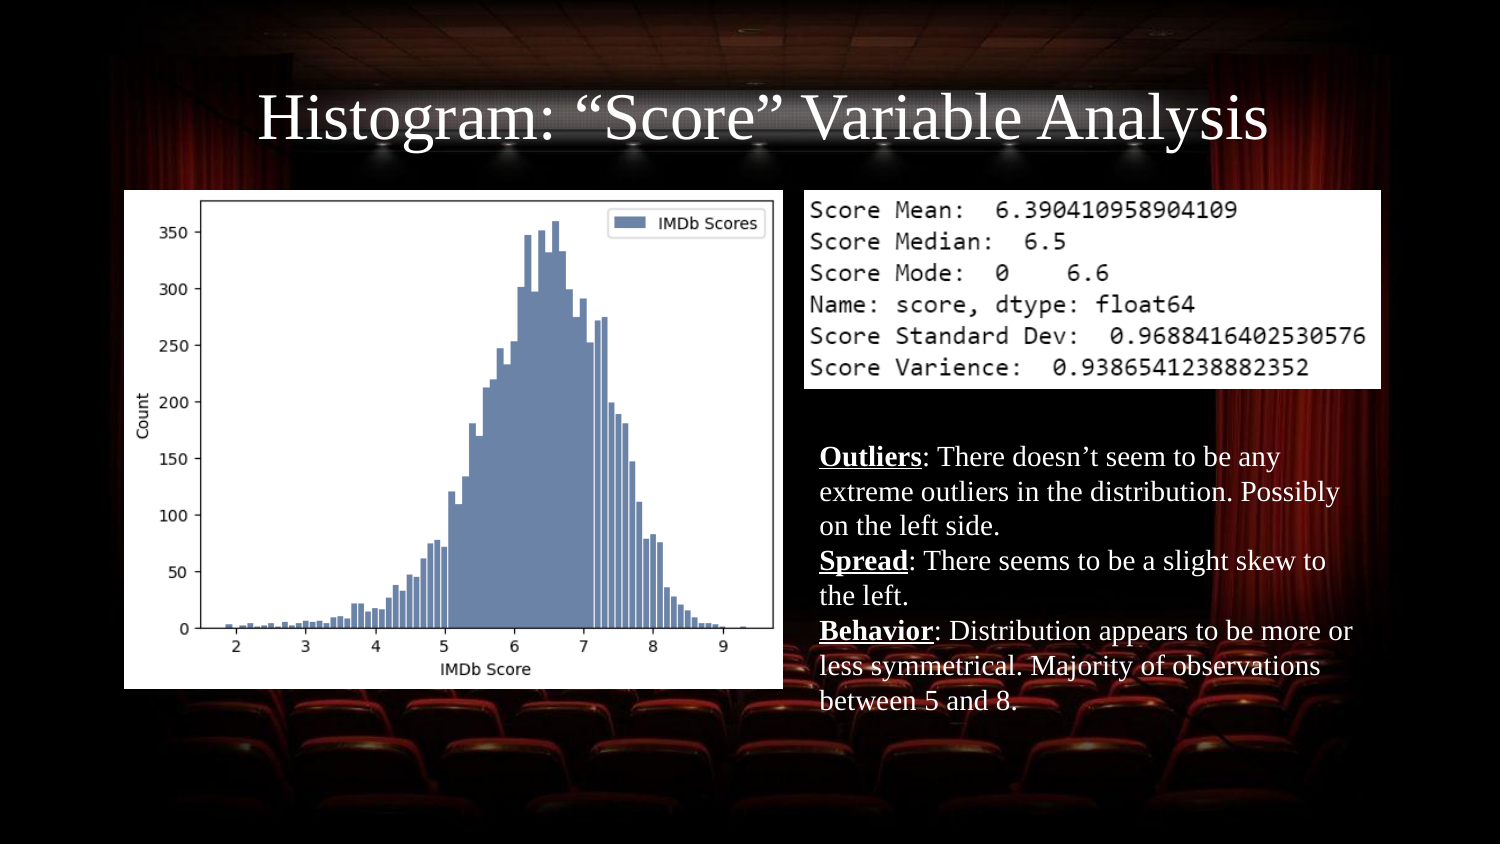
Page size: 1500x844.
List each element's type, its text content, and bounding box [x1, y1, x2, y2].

picture [0, 0, 1500, 844]
text_box Outliers: There doesn’t seem to be any extreme outliers in the distribution. Possibly on the left side. Spread: There seems to be a slight skew to the left. Behavior: Distribution appears to be more or less symmetrical. Majority of observations between 5 and 8. [804, 421, 1381, 756]
text_box Histogram: “Score” Variable Analysis [196, 57, 1333, 184]
